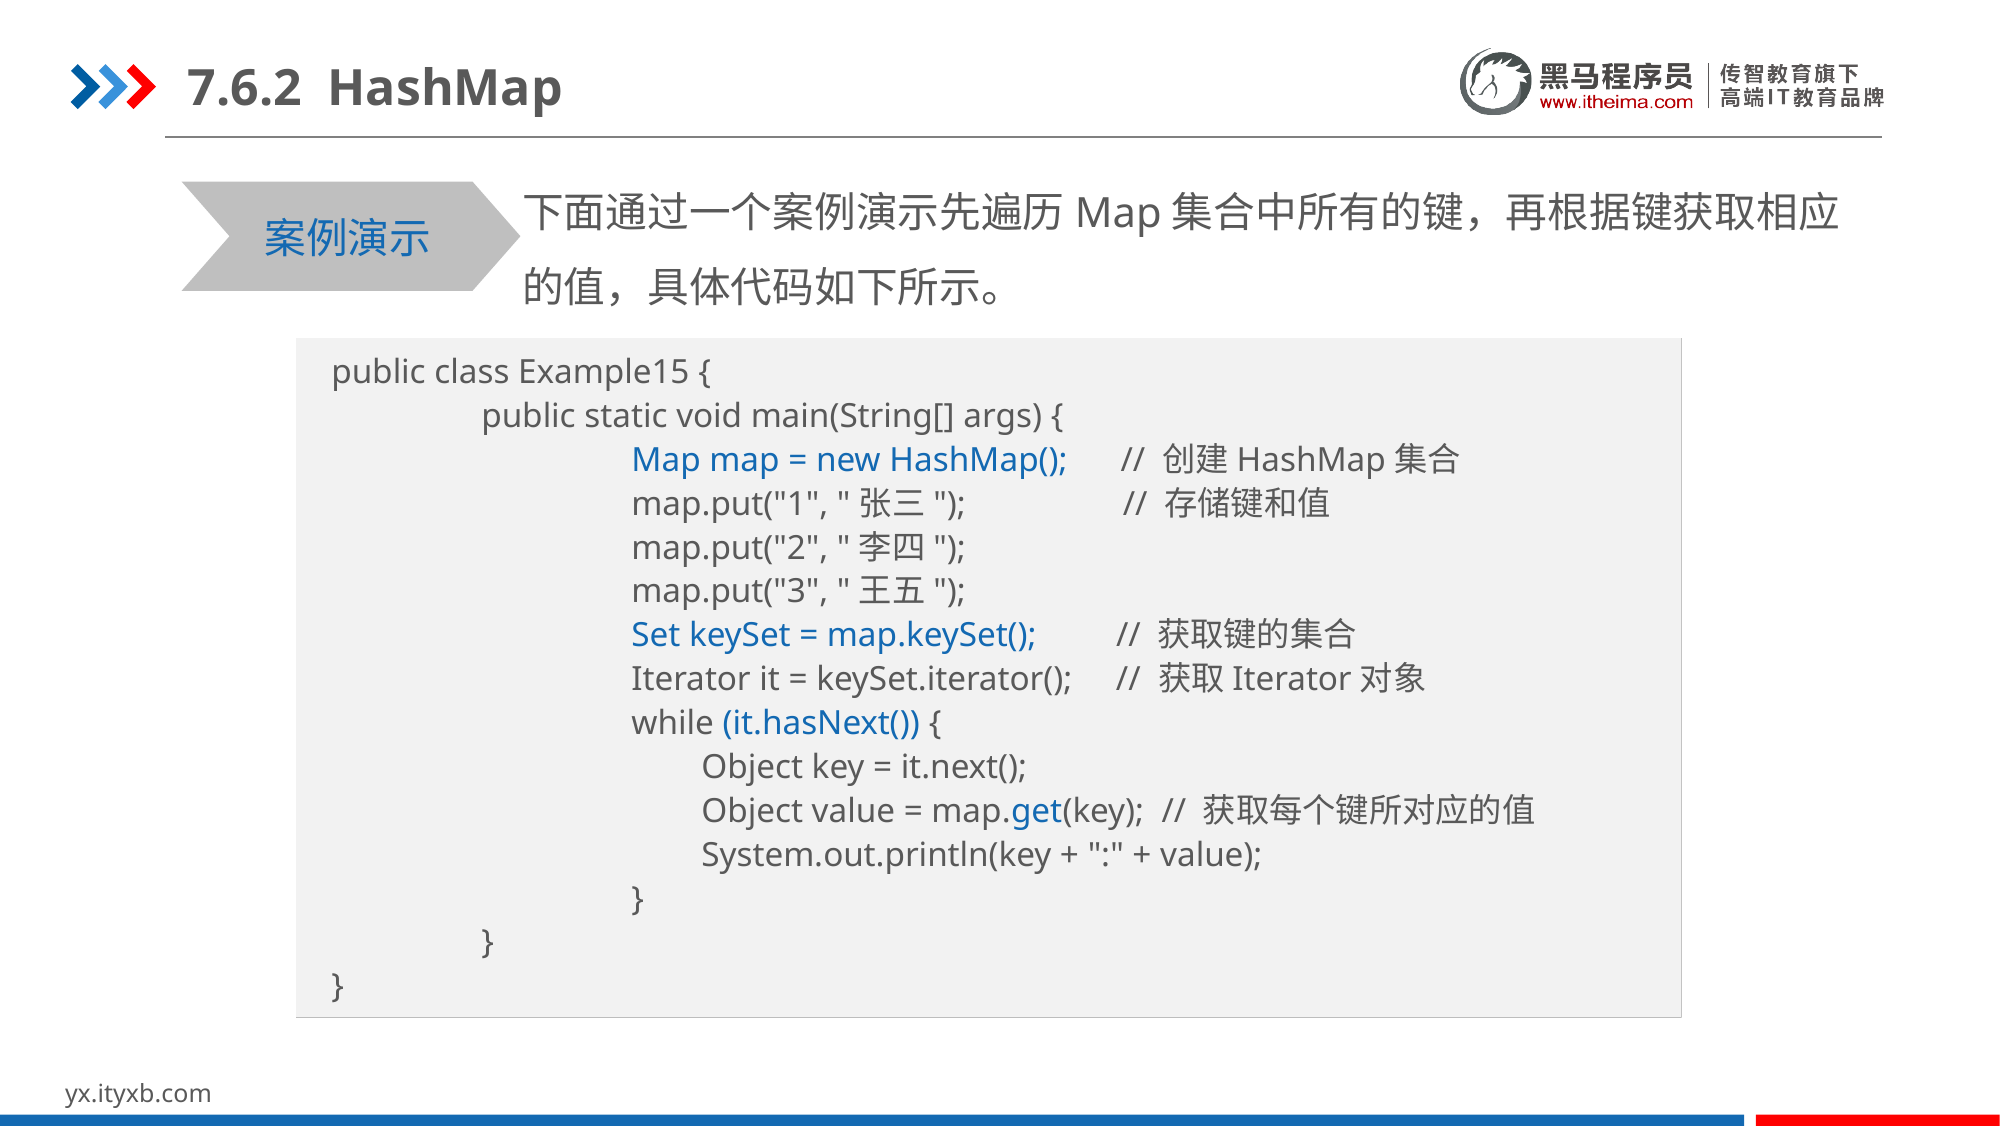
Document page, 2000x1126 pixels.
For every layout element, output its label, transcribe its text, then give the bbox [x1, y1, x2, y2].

text_box 7.6.2 HashMap [187, 43, 954, 127]
picture [1460, 48, 1887, 115]
text_box 下面通过一个案例演示先遍历Map集合中所有的键，再根据键获取相应的值，具体代码如下所示。 [507, 152, 1867, 318]
picture [295, 338, 1684, 1020]
text_box 案例演示 [249, 204, 447, 270]
text_box [181, 181, 507, 291]
